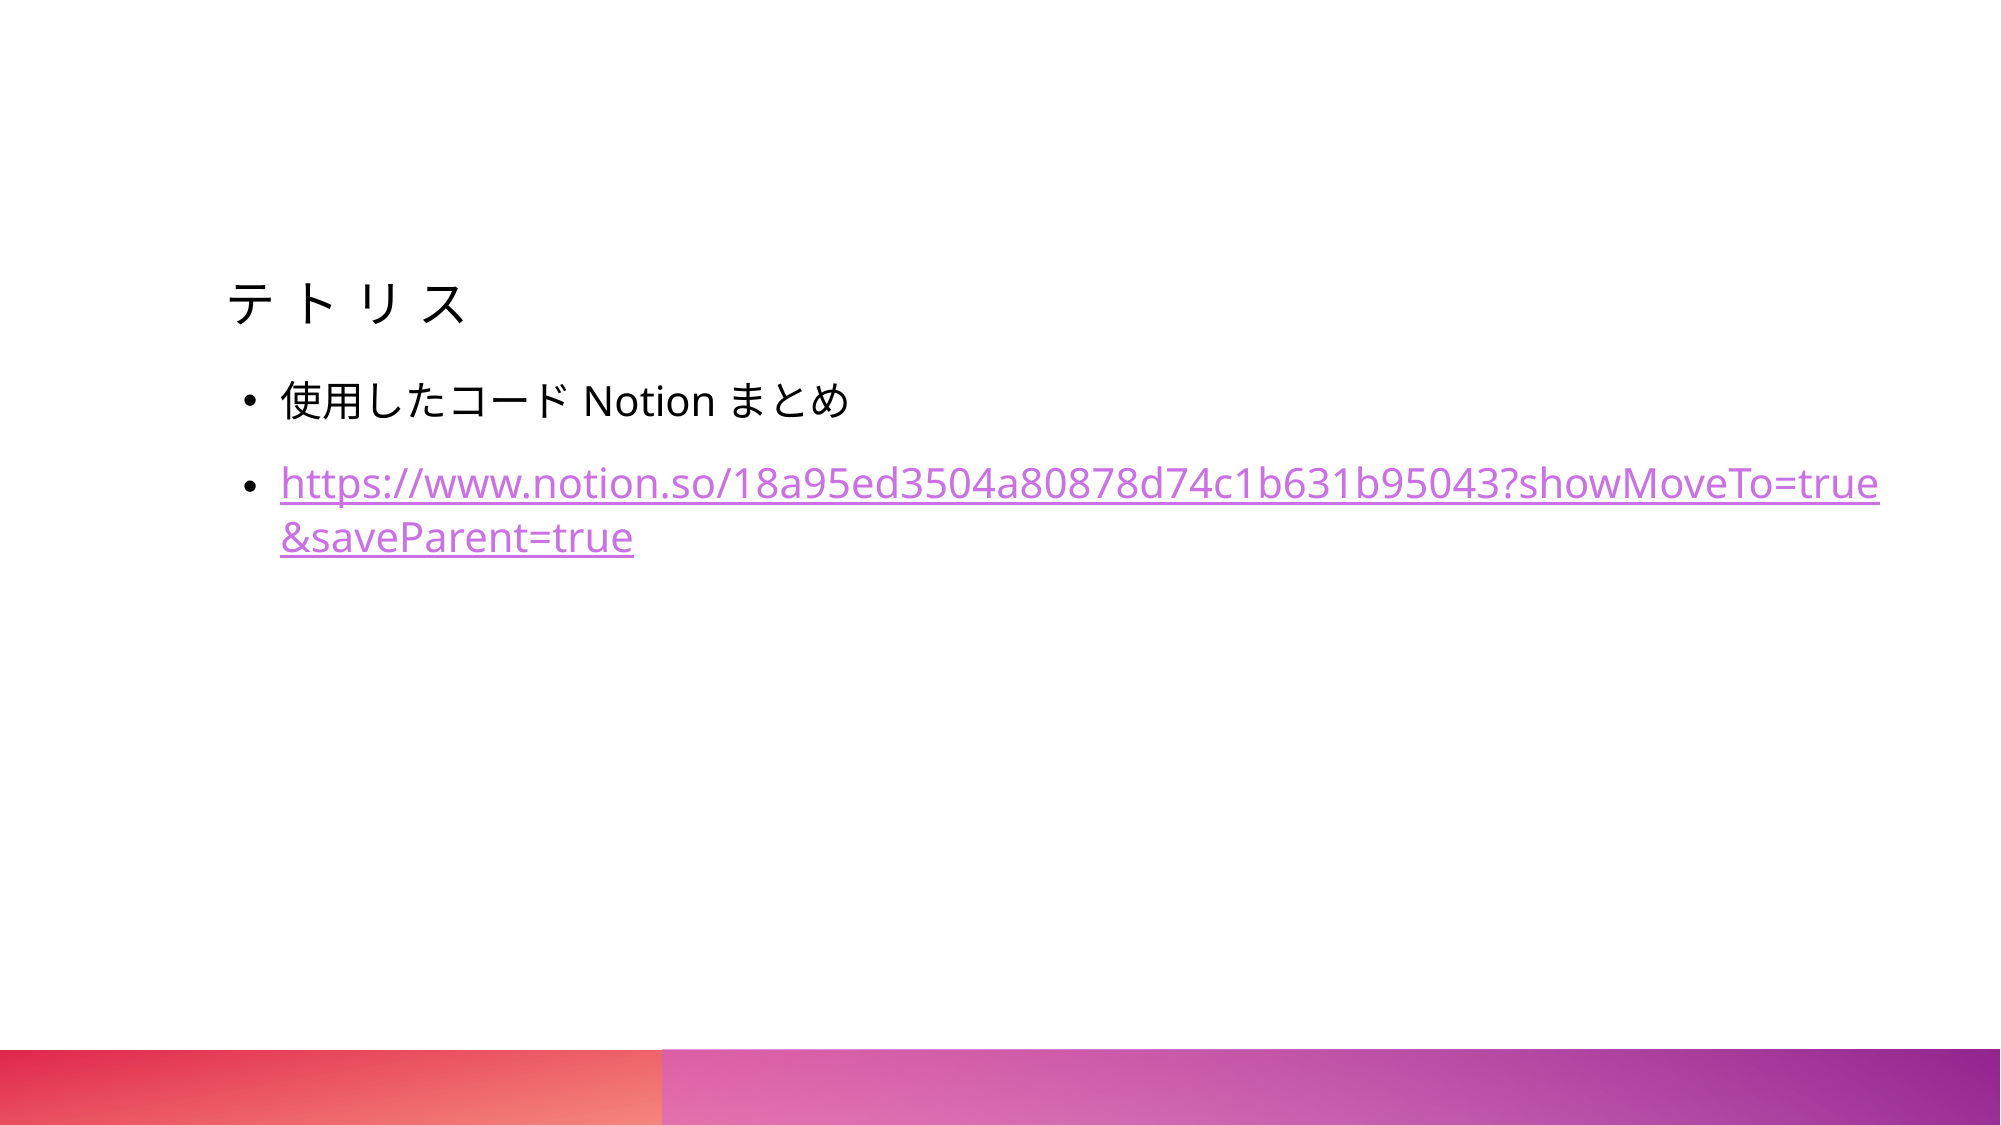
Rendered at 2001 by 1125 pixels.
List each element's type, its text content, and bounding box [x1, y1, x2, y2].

list 使用したコードNotionまとめ https://www.notion.so/18a95ed3504a80878d74c1b631b95043?showMoveTo=true&saveParent=true [225, 346, 1905, 996]
title テトリス [225, 130, 1905, 333]
